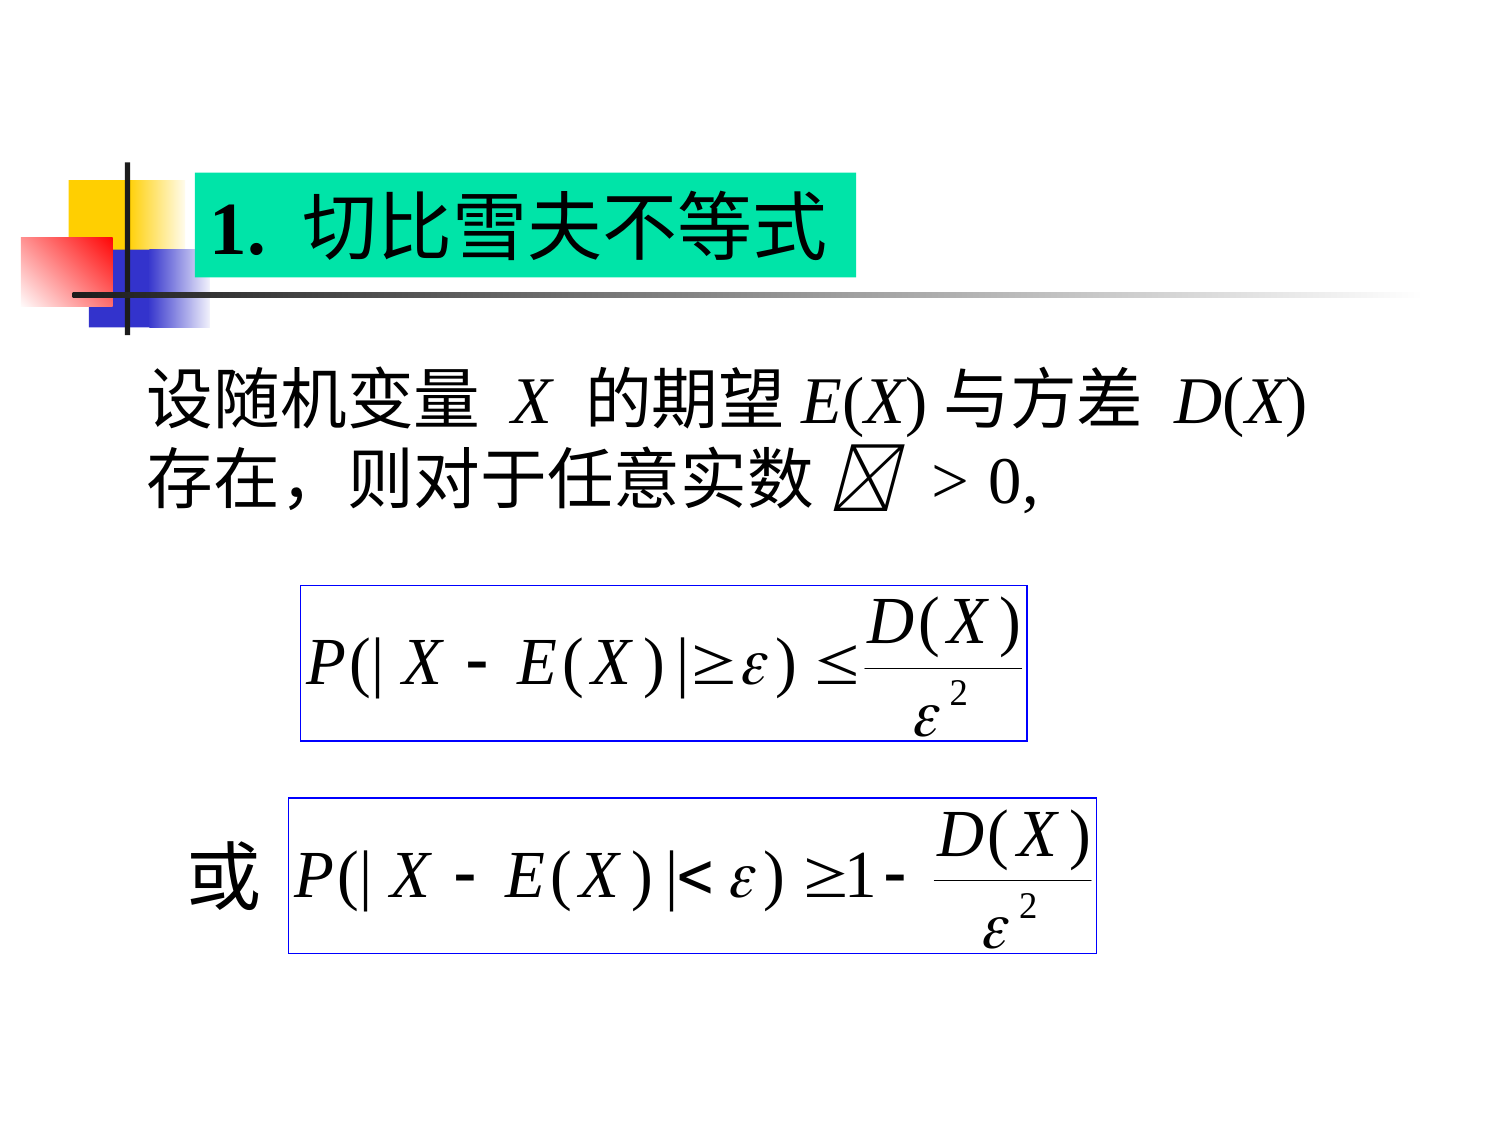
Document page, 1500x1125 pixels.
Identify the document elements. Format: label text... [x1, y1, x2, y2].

text_box 设随机变量 X 的期望E(X)与方差 D(X) 存在，则对于任意实数  > 0, [132, 349, 1323, 525]
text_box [289, 798, 1096, 954]
text_box 或 [171, 822, 276, 928]
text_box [300, 585, 1027, 741]
text_box 1. 切比雪夫不等式 [194, 172, 857, 278]
